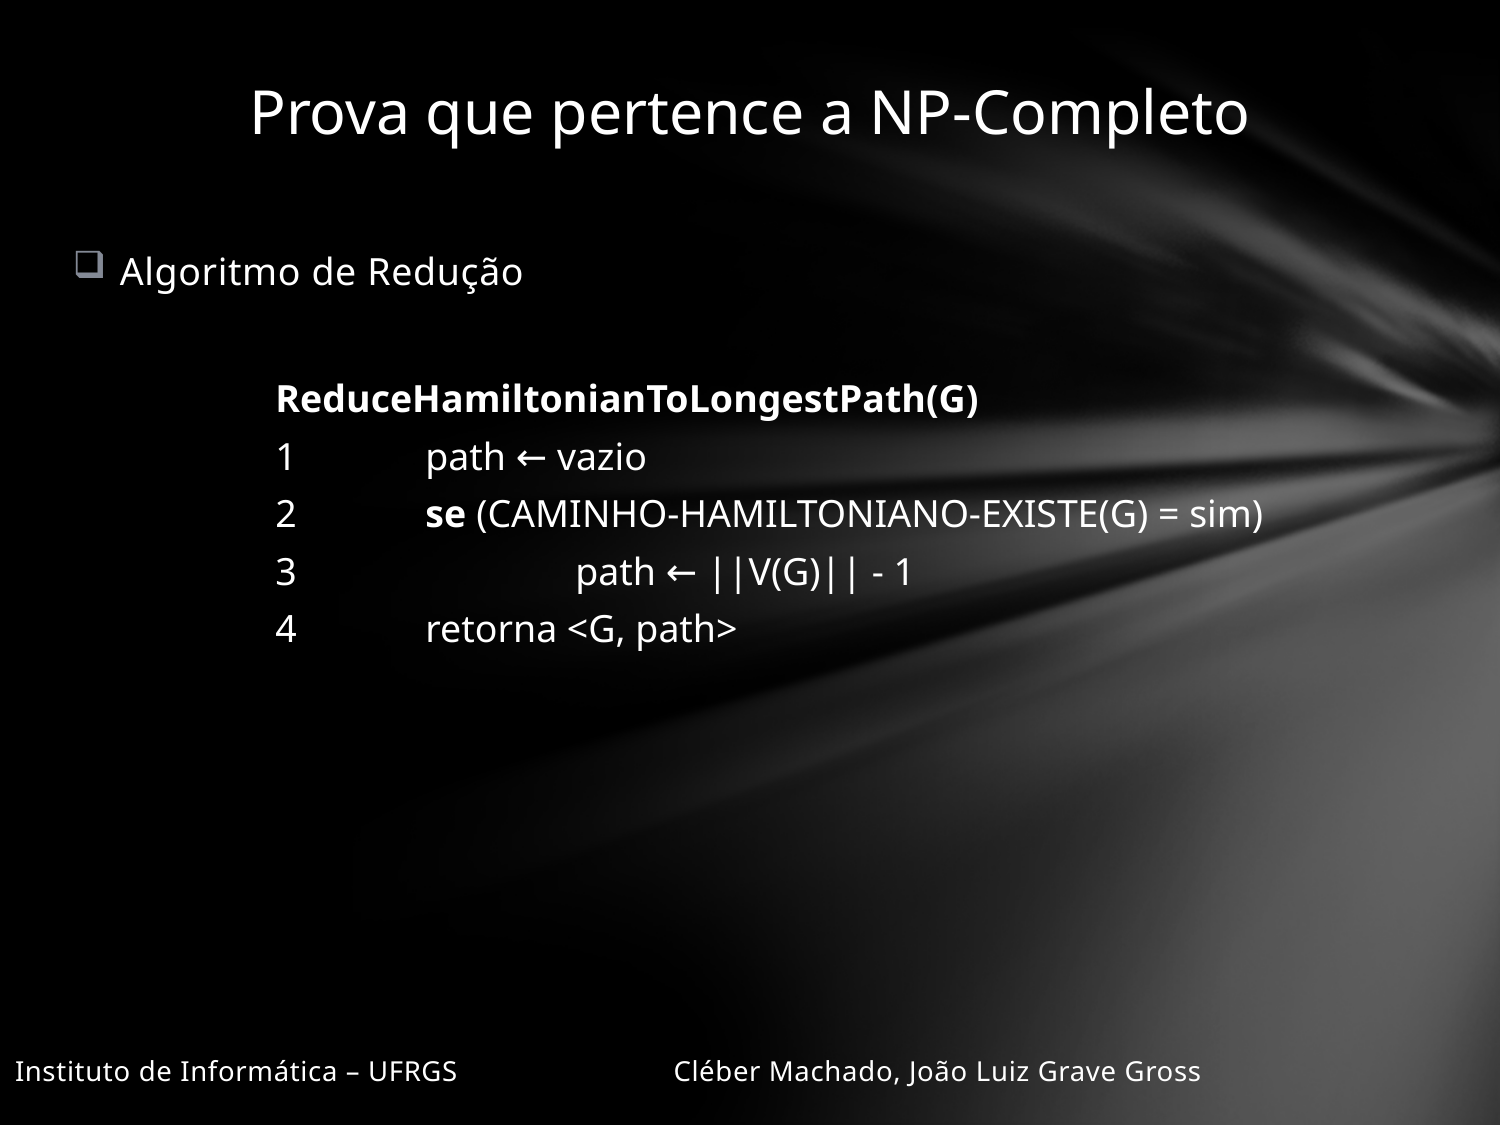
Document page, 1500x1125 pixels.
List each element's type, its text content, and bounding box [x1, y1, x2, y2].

title Prova que pertence a NP-Completo [0, 66, 1500, 155]
list Algoritmo de Redução ReduceHamiltonianToLongestPath(G) 1 path ← vazio 2 se (CAMINHO-HAMILTONIANO-EXISTE(G) = sim) 3 path ← ||V(G)|| - 1 4 retorna <G, path> [57, 239, 1436, 1015]
text_box Instituto de Informática – UFRGS Cléber Machado, João Luiz Grave Gross [0, 1046, 1500, 1125]
